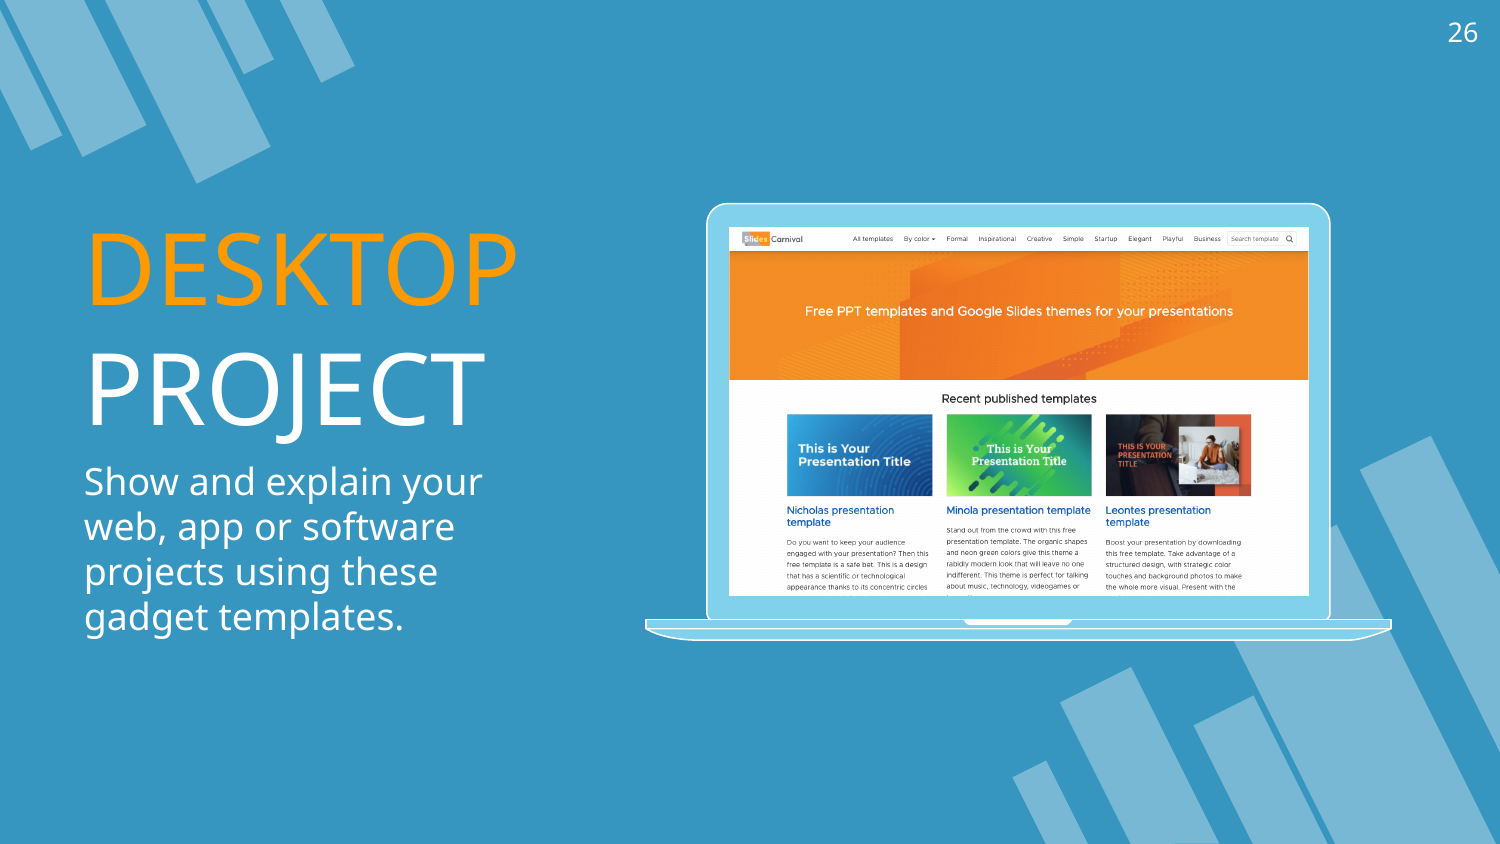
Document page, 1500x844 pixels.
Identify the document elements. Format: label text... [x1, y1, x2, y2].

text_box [645, 203, 1392, 641]
slide_number 26 [1403, 0, 1494, 65]
picture [729, 227, 1309, 596]
list DESKTOP PROJECT Show and explain your web, app or software projects using these gadget templates. [68, 0, 585, 844]
